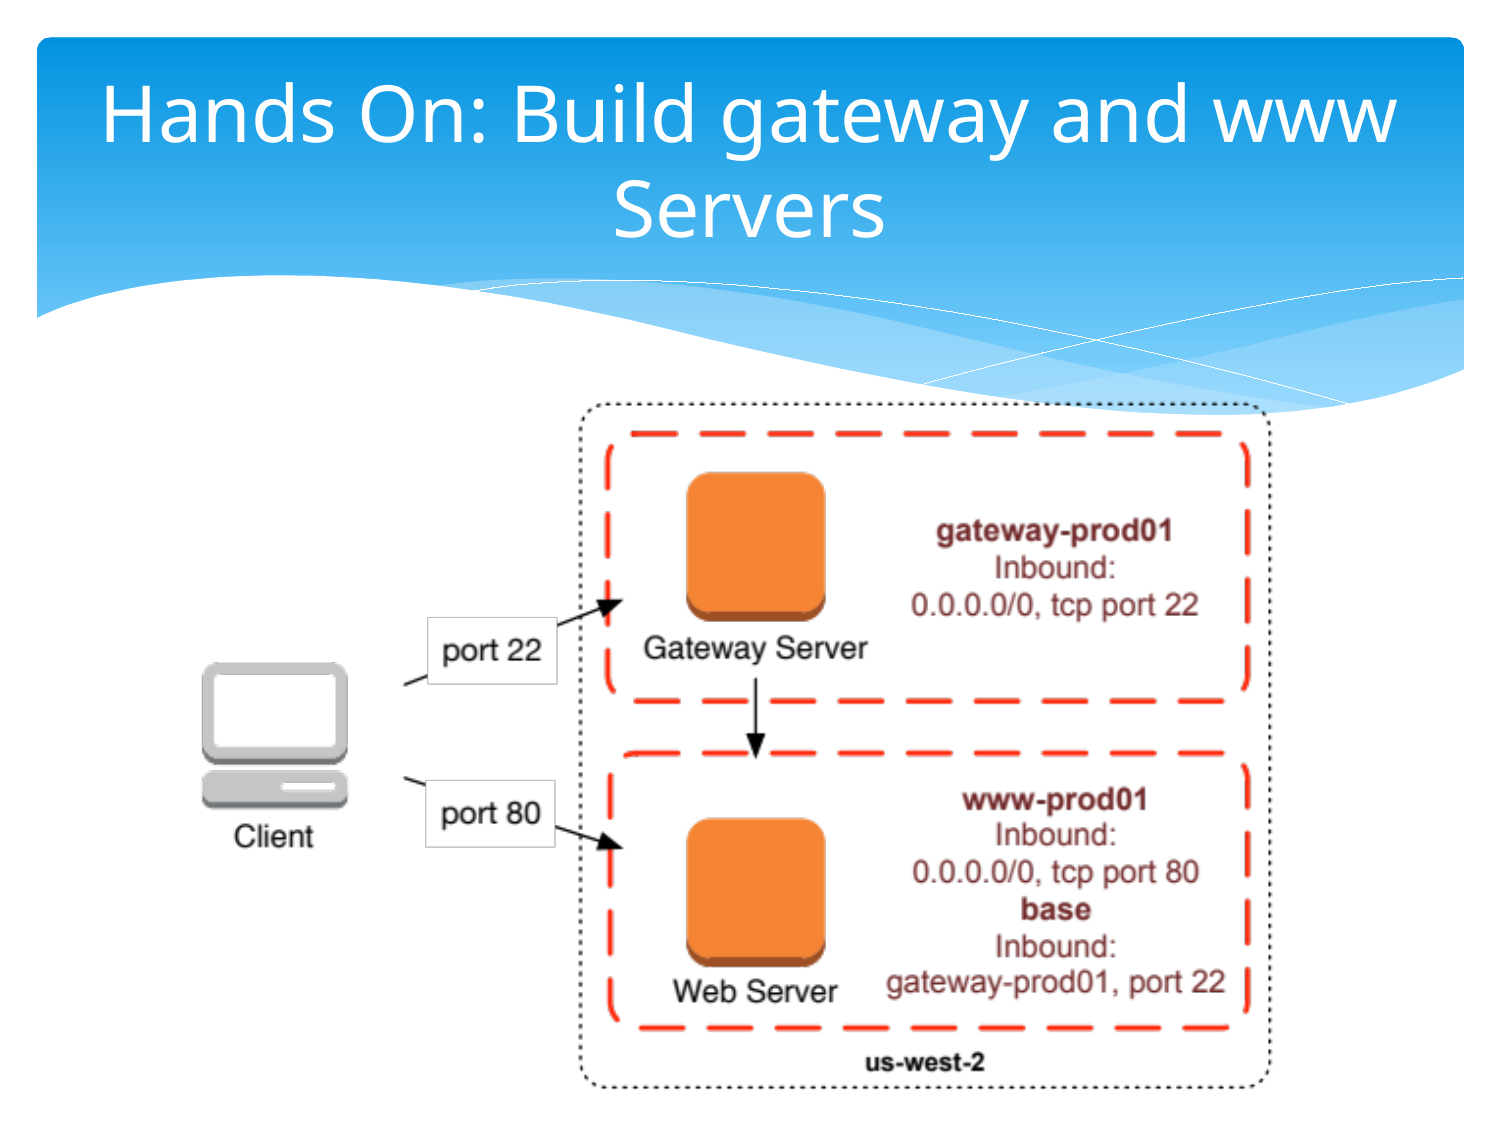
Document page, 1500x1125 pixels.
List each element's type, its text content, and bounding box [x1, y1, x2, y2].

title Hands On: Build gateway and www Servers [75, 55, 1425, 261]
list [110, 400, 1359, 1101]
